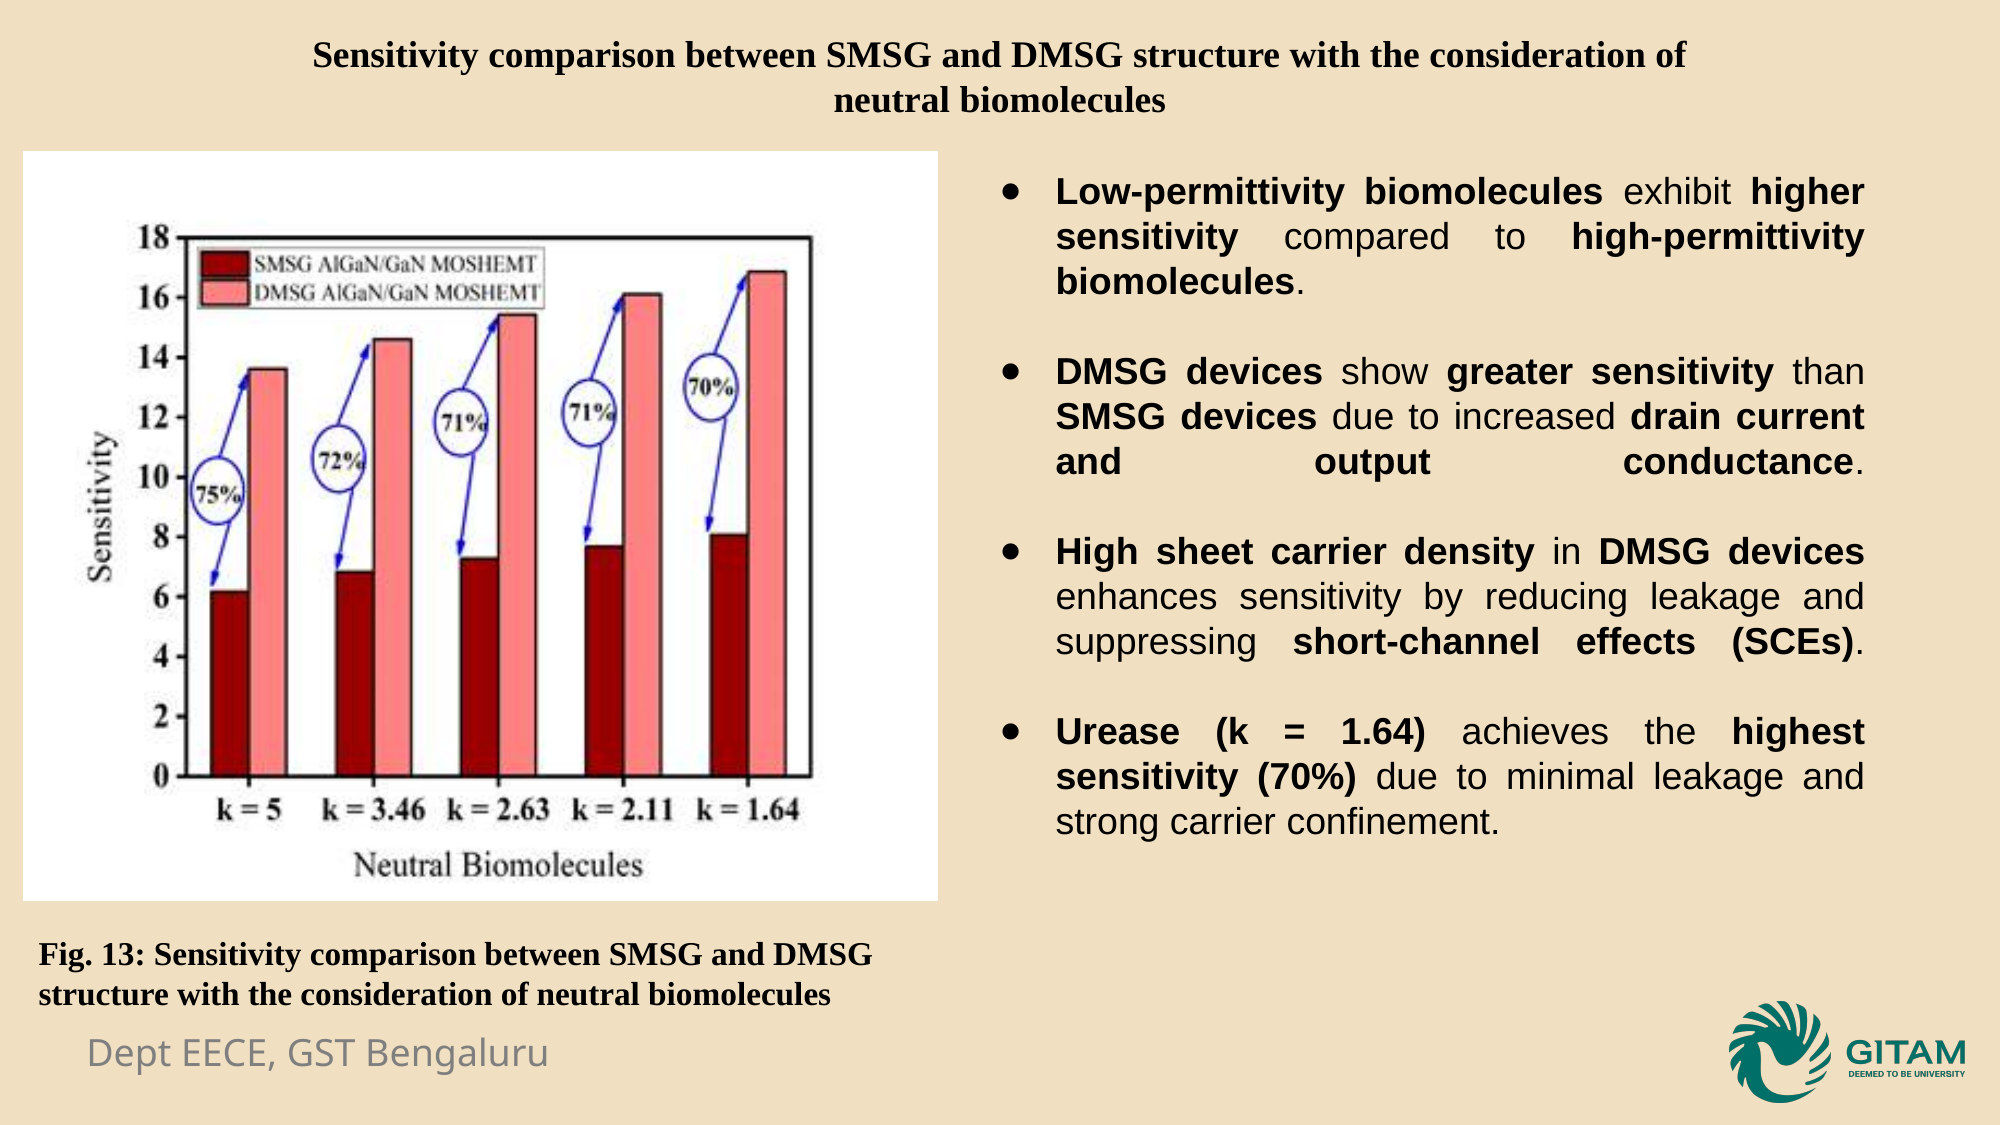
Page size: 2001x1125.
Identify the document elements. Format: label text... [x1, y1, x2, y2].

text_box Low-permittivity biomolecules exhibit higher sensitivity compared to high-permittivity biomolecules. DMSG devices show greater sensitivity than SMSG devices due to increased drain current and output conductance. High sheet carrier density in DMSG devices enhances sensitivity by reducing leakage and suppressing short-channel effects (SCEs). Urease (k = 1.64) achieves the highest sensitivity (70%) due to minimal leakage and strong carrier confinement. [965, 151, 1881, 857]
text_box Sensitivity comparison between SMSG and DMSG structure with the consideration of neutral biomolecules [260, 14, 1739, 135]
text_box Fig. 13: Sensitivity comparison between SMSG and DMSG structure with the consideration of neutral biomolecules [23, 916, 1000, 1027]
picture [23, 151, 939, 902]
picture [1729, 1001, 1965, 1103]
